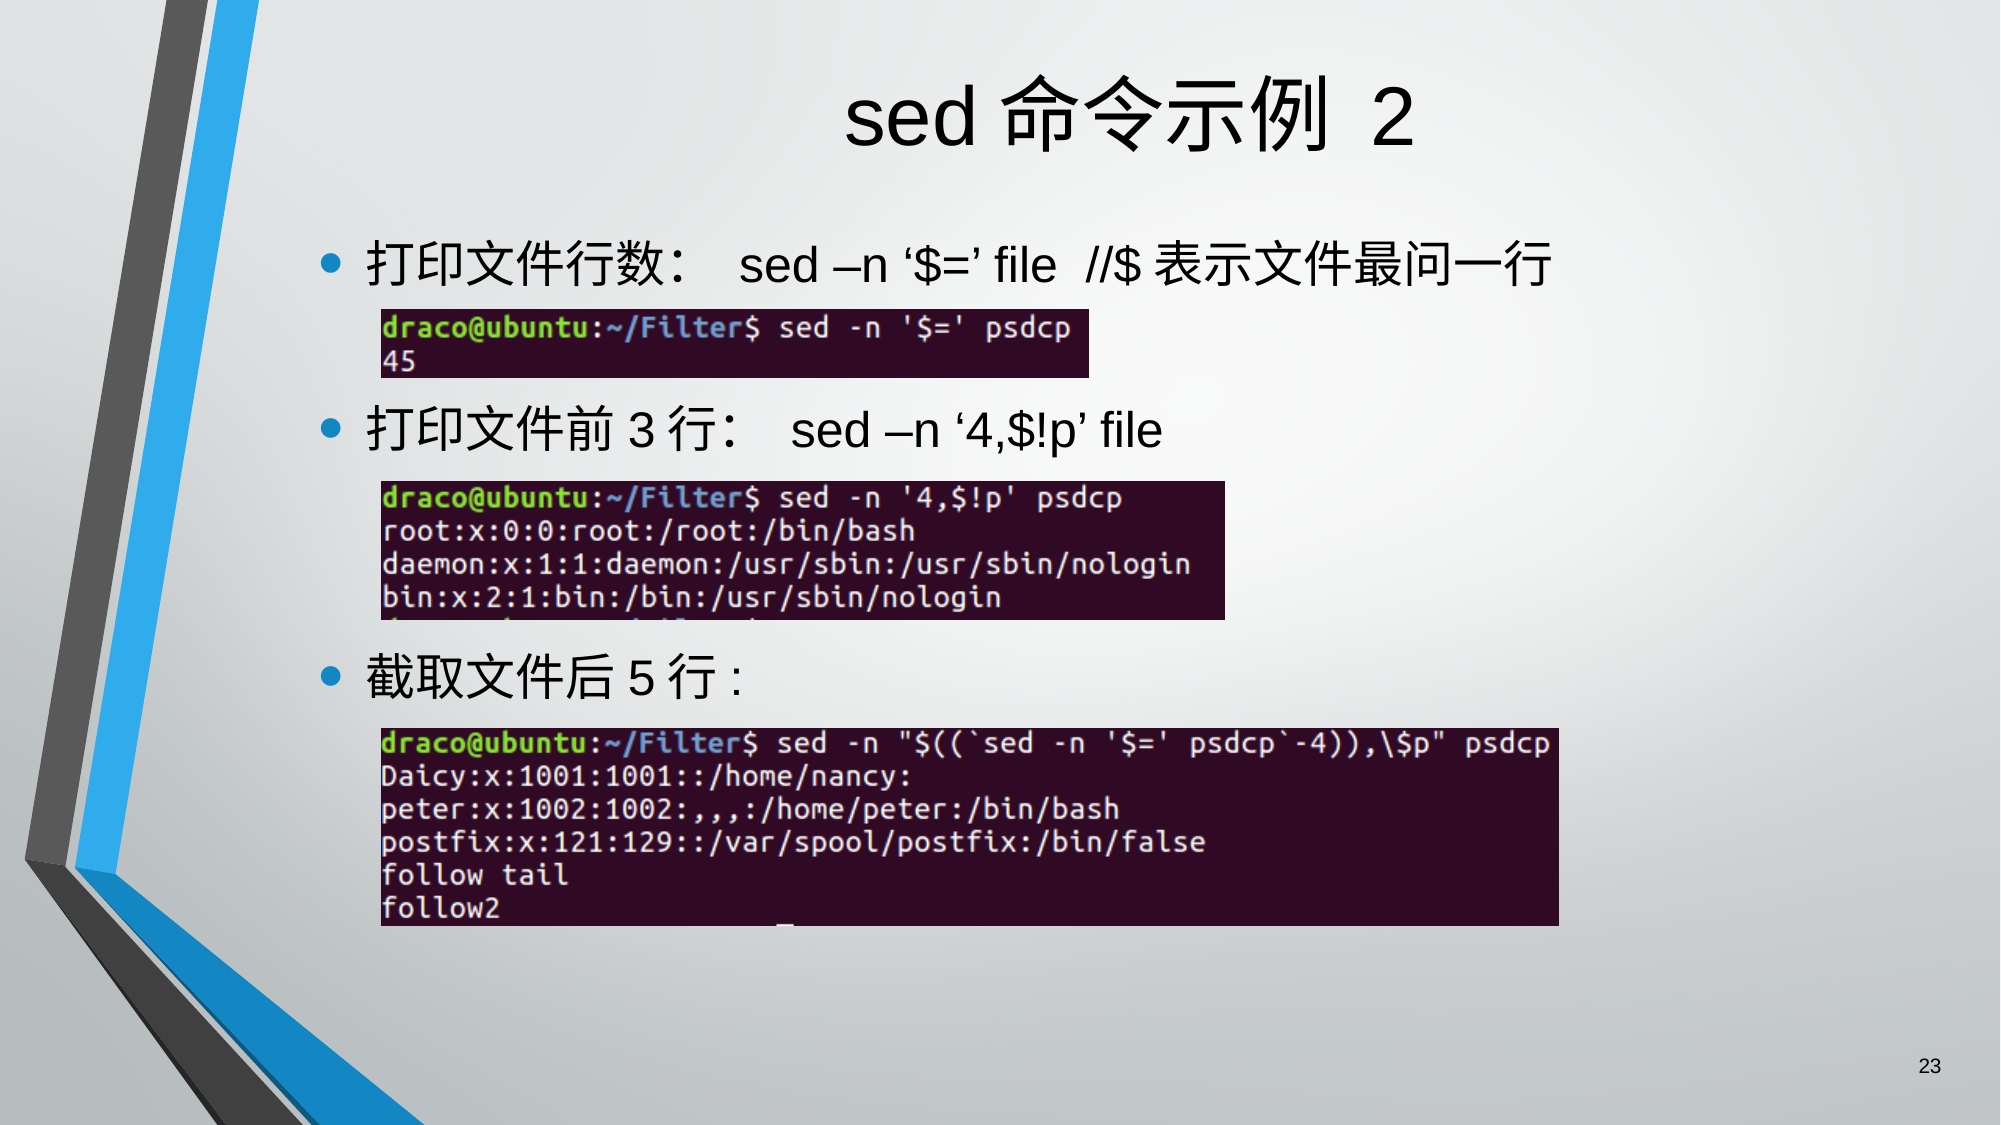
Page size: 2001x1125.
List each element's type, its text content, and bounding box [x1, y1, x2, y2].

picture [381, 481, 1225, 620]
title sed命令示例 2 [304, 38, 1957, 187]
picture [381, 309, 1089, 378]
slide_number 23 [1866, 1034, 1957, 1095]
list 打印文件行数： sed –n ‘$=’ file //$表示文件最问一行 打印文件前3行： sed –n ‘4,$!p’ file 截取文件后5行: [304, 202, 1957, 1014]
picture [381, 728, 1559, 927]
